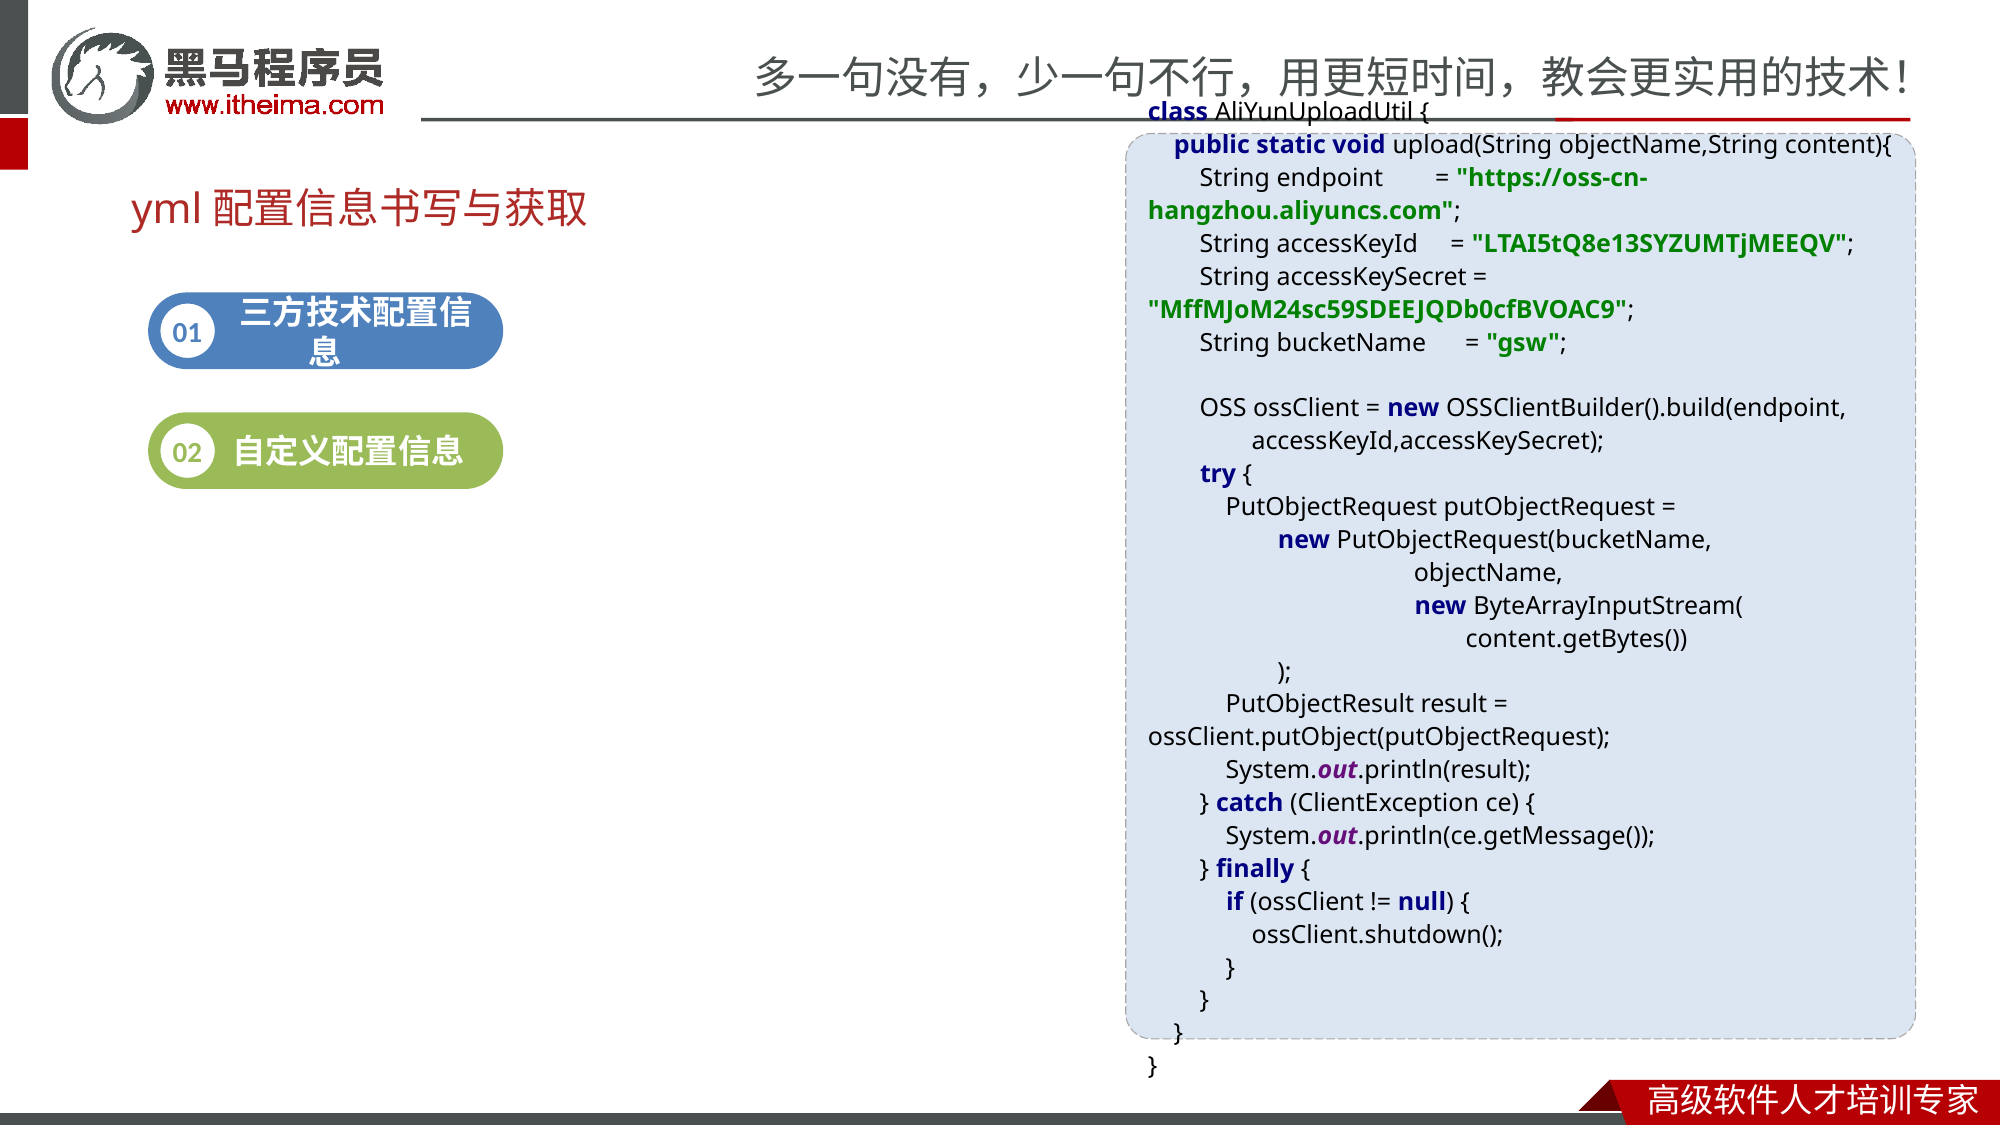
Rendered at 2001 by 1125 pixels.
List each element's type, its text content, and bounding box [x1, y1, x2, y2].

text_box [147, 412, 504, 490]
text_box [147, 292, 504, 370]
picture [50, 26, 384, 125]
text_box class AliYunUploadUtil { public static void upload(String objectName,String content){ String endpoint = "https://oss-cn-hangzhou.aliyuncs.com"; String accessKeyId = "LTAI5tQ8e13SYZUMTjMEEQV"; String accessKeySecret = "MffMJoM24sc59SDEEJQDb0cfBVOAC9"; String bucketName = "gsw"; OSS ossClient = new OSSClientBuilder().build(endpoint, accessKeyId,accessKeySecret); try { PutObjectRequest putObjectRequest = new PutObjectRequest(bucketName, objectName, new ByteArrayInputStream( content.getBytes()) ); PutObjectResult result = ossClient.putObject(putObjectRequest); System.out.println(result); } catch (ClientException ce) { System.out.println(ce.getMessage()); } finally { if (ossClient != null) { ossClient.shutdown(); } } } } [1123, 131, 1918, 1041]
title yml配置信息书写与获取 [116, 164, 1125, 250]
